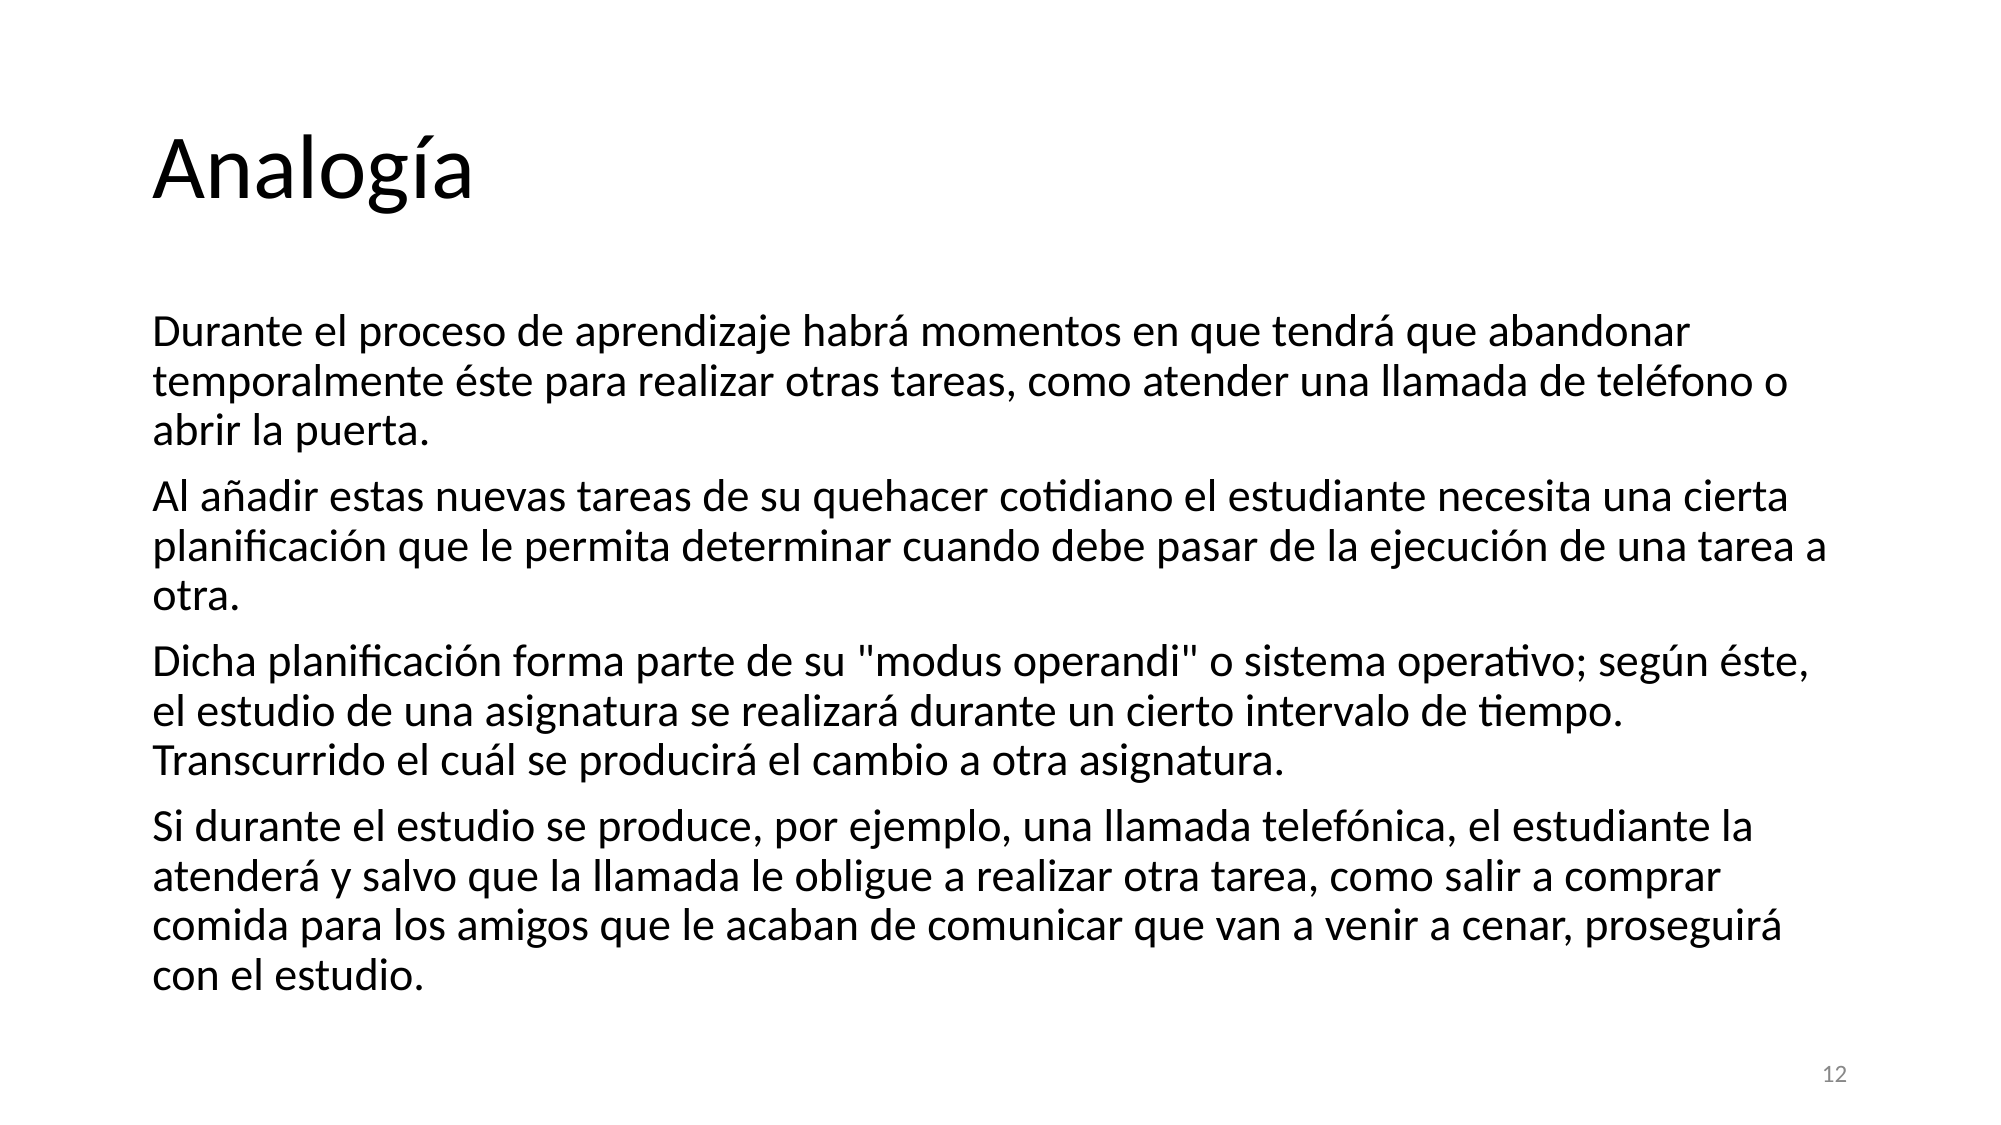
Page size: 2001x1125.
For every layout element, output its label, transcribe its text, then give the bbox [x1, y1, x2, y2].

slide_number ‹#› [1412, 1042, 1863, 1103]
list Durante el proceso de aprendizaje habrá momentos en que tendrá que abandonar temporalmente éste para realizar otras tareas, como atender una llamada de teléfono o abrir la puerta. Al añadir estas nuevas tareas de su quehacer cotidiano el estudiante necesita una cierta planificación que le permita determinar cuando debe pasar de la ejecución de una tarea a otra. Dicha planificación forma parte de su "modus operandi" o sistema operativo; según éste, el estudio de una asignatura se realizará durante un cierto intervalo de tiempo. Transcurrido el cuál se producirá el cambio a otra asignatura. Si durante el estudio se produce, por ejemplo, una llamada telefónica, el estudiante la atenderá y salvo que la llamada le obligue a realizar otra tarea, como salir a comprar comida para los amigos que le acaban de comunicar que van a venir a cenar, proseguirá con el estudio. [137, 299, 1863, 1014]
title Analogía [137, 59, 1863, 278]
